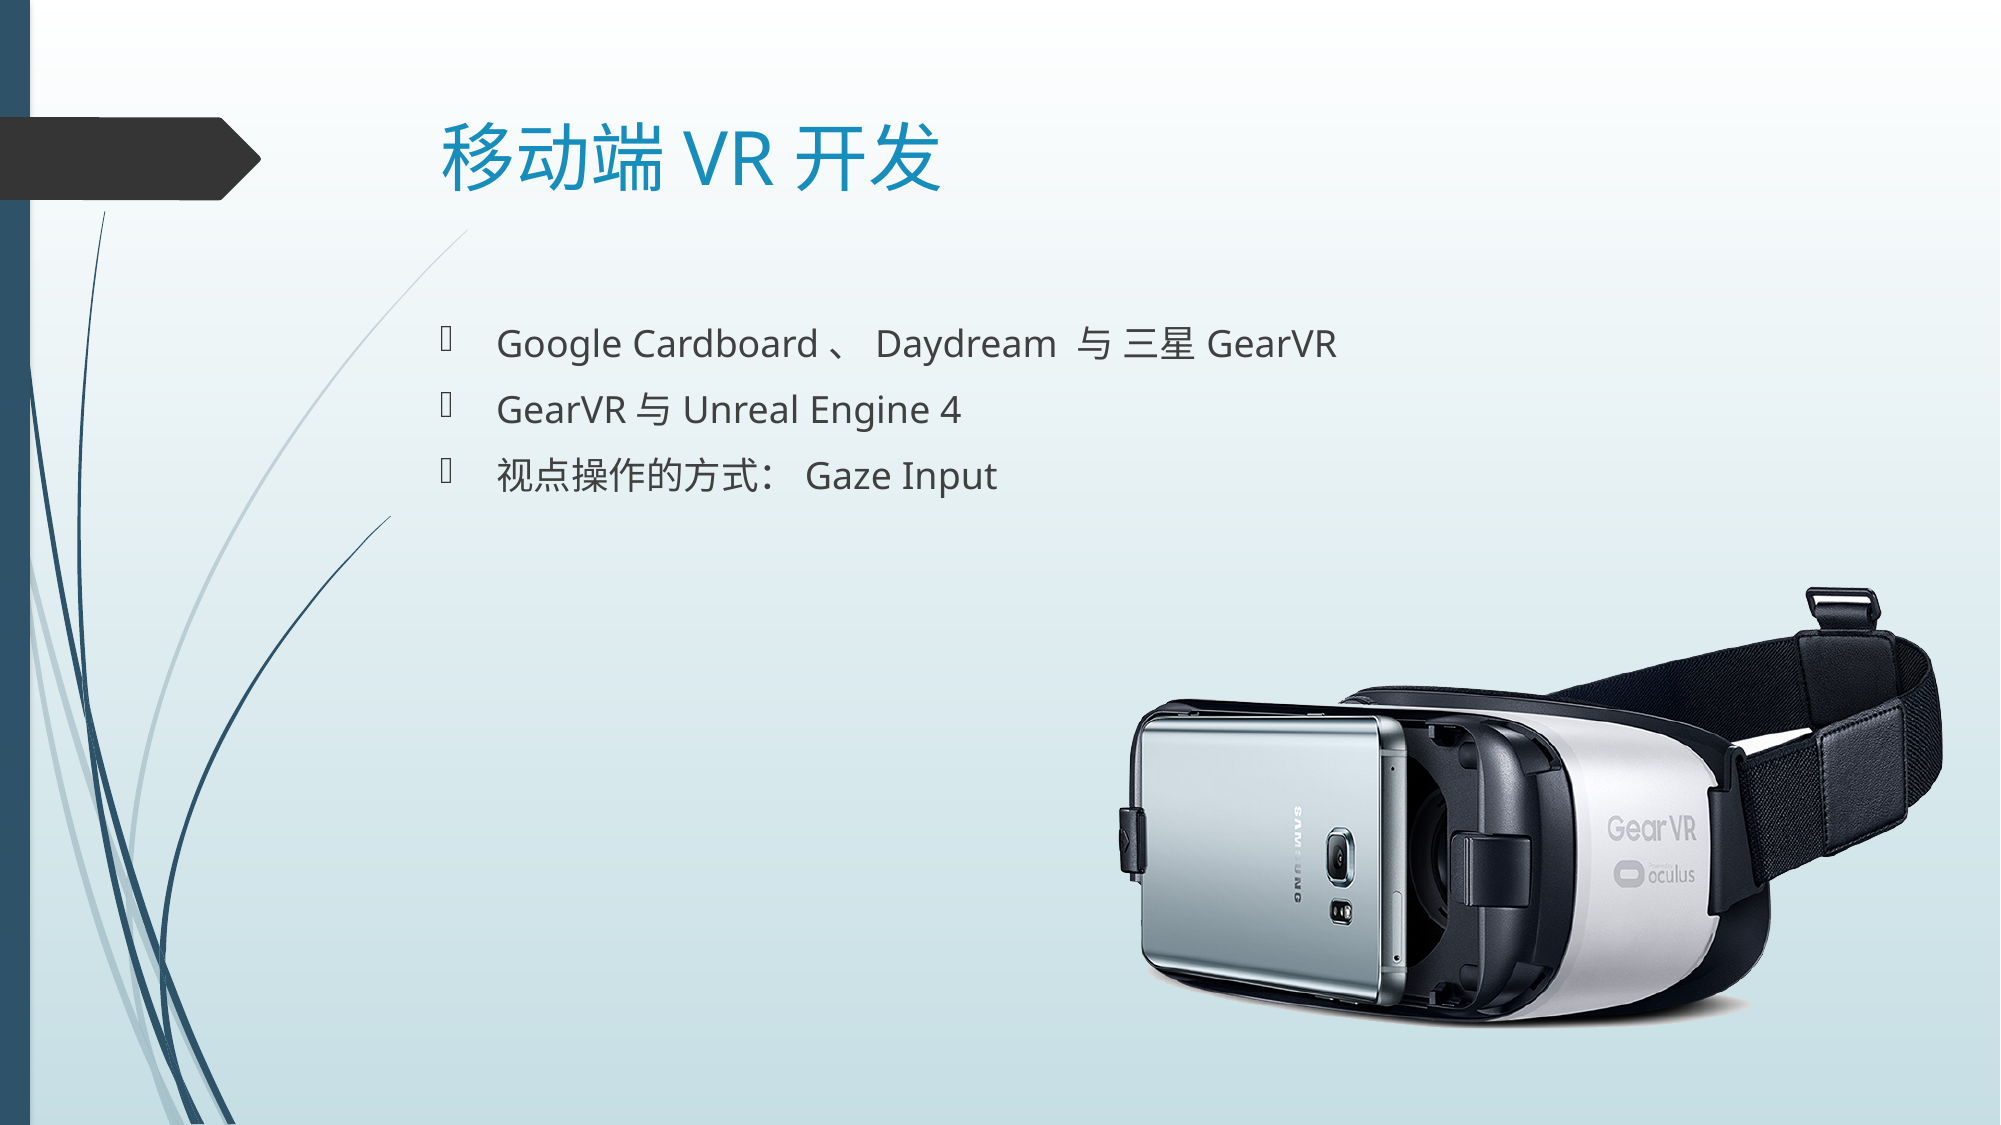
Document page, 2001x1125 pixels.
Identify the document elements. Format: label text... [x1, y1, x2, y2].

picture [1118, 586, 1943, 1029]
title 移动端VR开发 [425, 102, 1888, 312]
list Google Cardboard、Daydream 与 三星GearVR GearVR与Unreal Engine 4 视点操作的方式：Gaze Input [424, 312, 1888, 970]
